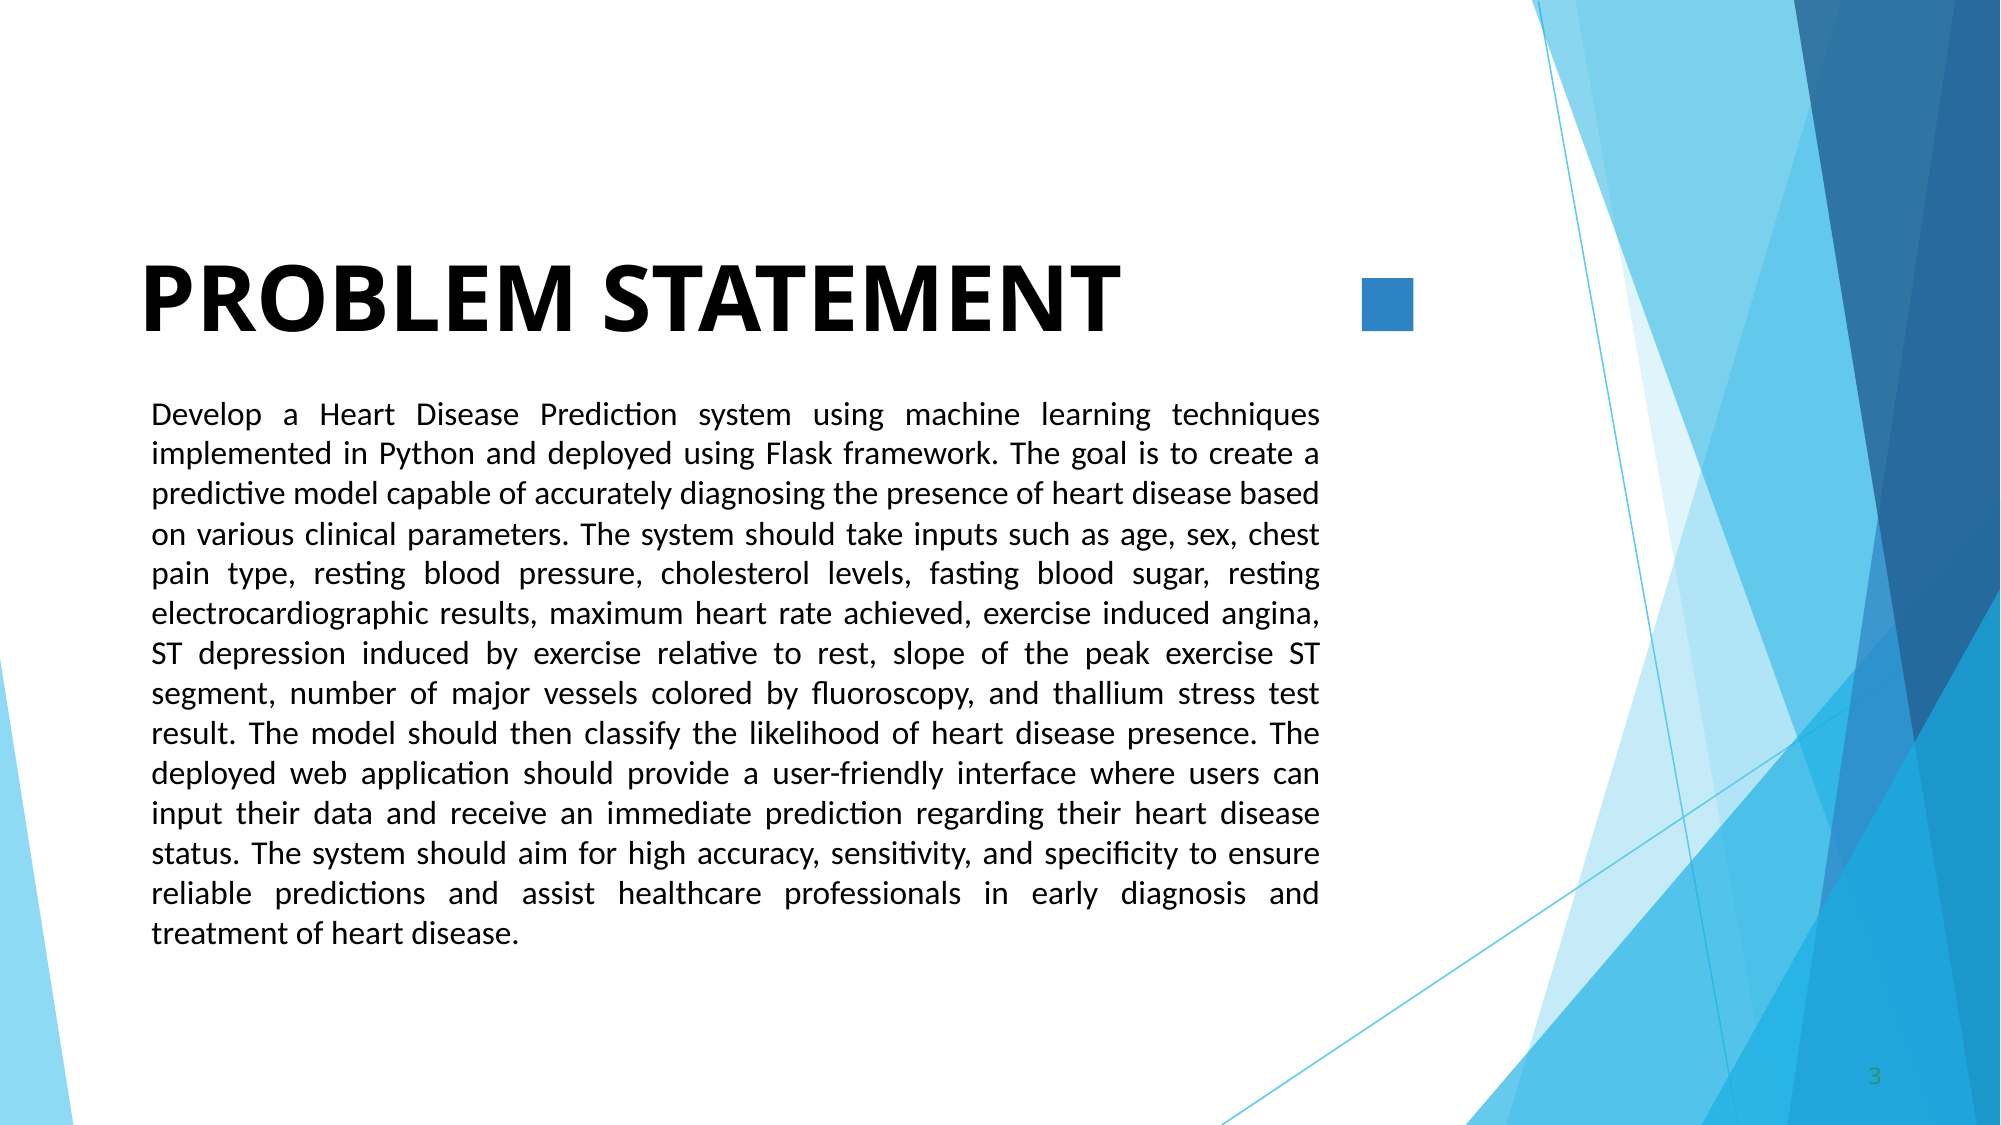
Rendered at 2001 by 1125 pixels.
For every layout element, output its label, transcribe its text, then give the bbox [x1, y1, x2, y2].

title PROBLEM STATEMENT [136, 237, 1138, 304]
text_box Develop a Heart Disease Prediction system using machine learning techniques implemented in Python and deployed using Flask framework. The goal is to create a predictive model capable of accurately diagnosing the presence of heart disease based on various clinical parameters. The system should take inputs such as age, sex, chest pain type, resting blood pressure, cholesterol levels, fasting blood sugar, resting electrocardiographic results, maximum heart rate achieved, exercise induced angina, ST depression induced by exercise relative to rest, slope of the peak exercise ST segment, number of major vessels colored by fluoroscopy, and thallium stress test result. The model should then classify the likelihood of heart disease presence. The deployed web application should provide a user-friendly interface where users can input their data and receive an immediate prediction regarding their heart disease status. The system should aim for high accuracy, sensitivity, and specificity to ensure reliable predictions and assist healthcare professionals in early diagnosis and treatment of heart disease. [136, 304, 1337, 959]
text_box [1361, 278, 1414, 332]
slide_number 3 [1862, 1061, 1888, 1094]
